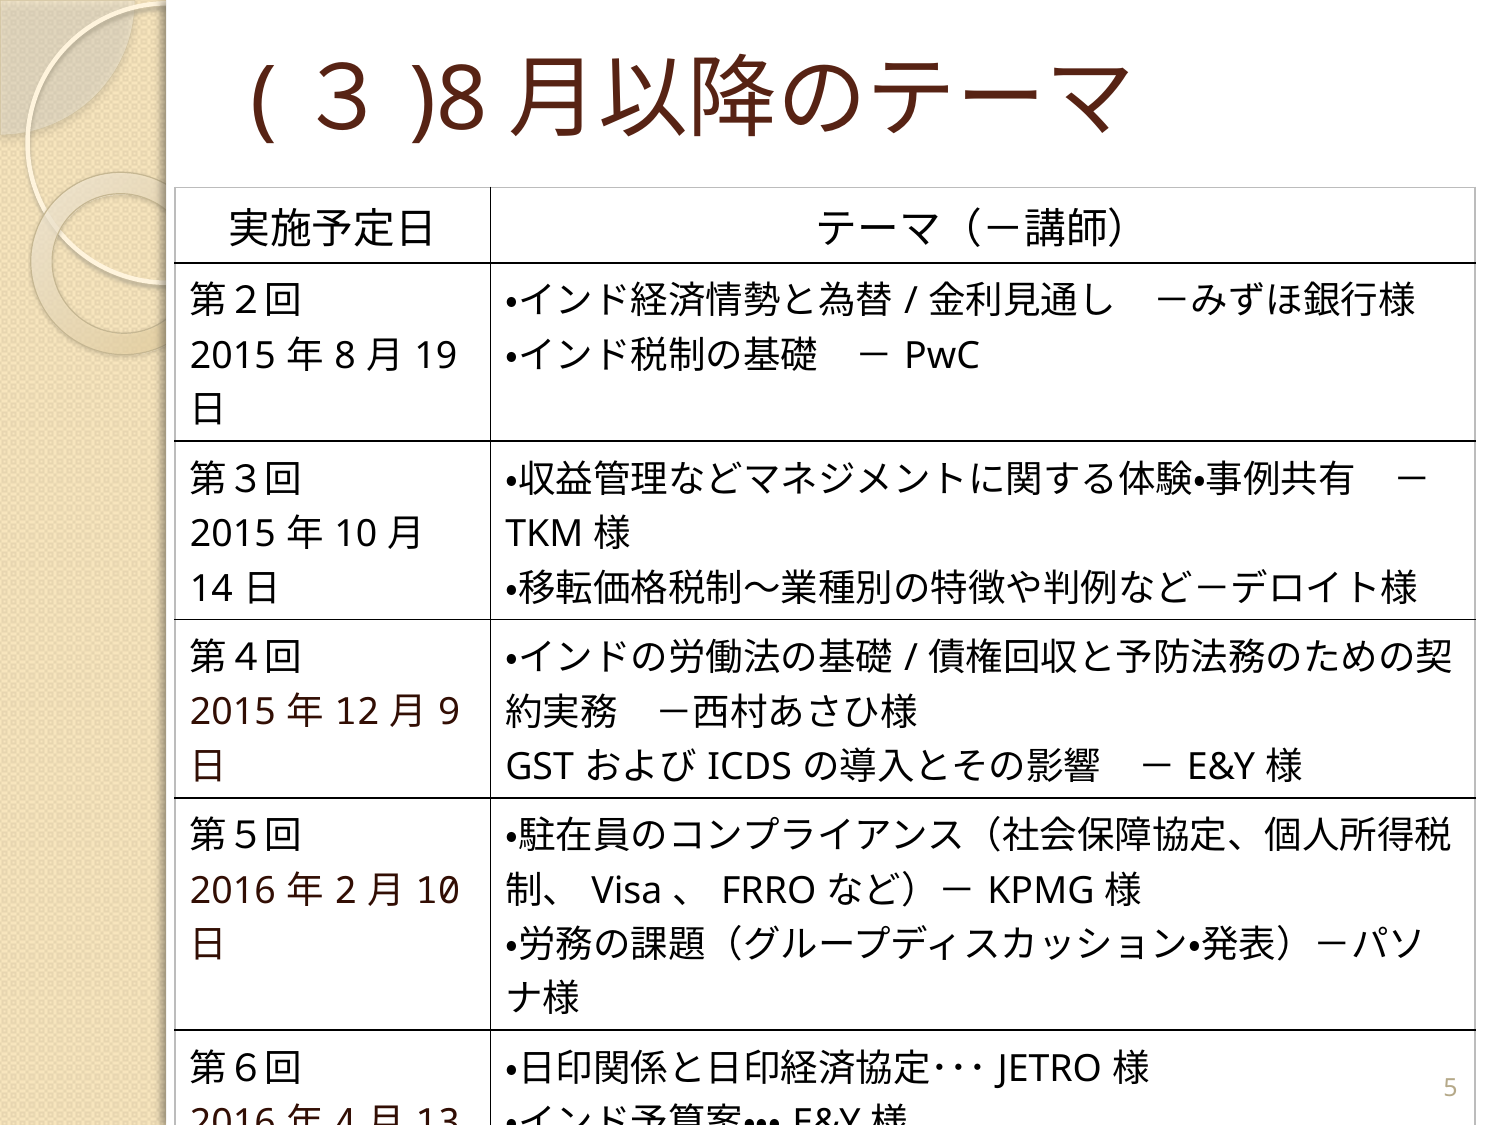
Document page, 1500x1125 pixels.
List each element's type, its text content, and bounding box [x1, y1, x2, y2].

title (３)8月以降のテーマ [235, 12, 1466, 175]
table_cell 第３回 2015年10月14日 [176, 442, 490, 619]
table_cell 第６回 2016年4月13日 [176, 1031, 490, 1125]
table_cell ・インド経済情勢と為替/金利見通し －みずほ銀行様 ・インド税制の基礎 －PwC [491, 264, 1474, 440]
table_cell ・駐在員のコンプライアンス（社会保障協定、個人所得税制、Visa、FRROなど）－KPMG様 ・労務の課題（グループディスカッション・発表）－パソナ様 [491, 799, 1474, 1029]
table_cell 第４回 2015年12月9日 [176, 620, 490, 797]
table_cell 第５回 2016年2月10日 [176, 799, 490, 1029]
table_cell ・インドの労働法の基礎/債権回収と予防法務のための契約実務 －西村あさひ様 GSTおよびICDSの導入とその影響 －E&Y様 [491, 620, 1474, 797]
slide_number 5 [1413, 1034, 1488, 1113]
table_cell ・日印関係と日印経済協定･･･JETRO様 ・インド予算案・・・E&Y様 ・来年度のすすめ方－委員長 [491, 1031, 1474, 1125]
table_cell 第２回 2015年8月19日 [176, 264, 490, 440]
table_header 実施予定日 [176, 188, 490, 262]
table_cell ・収益管理などマネジメントに関する体験・事例共有 －TKM様 ・移転価格税制～業種別の特徴や判例など－デロイト様 [491, 442, 1474, 619]
table_header テーマ（－講師） [491, 188, 1474, 262]
